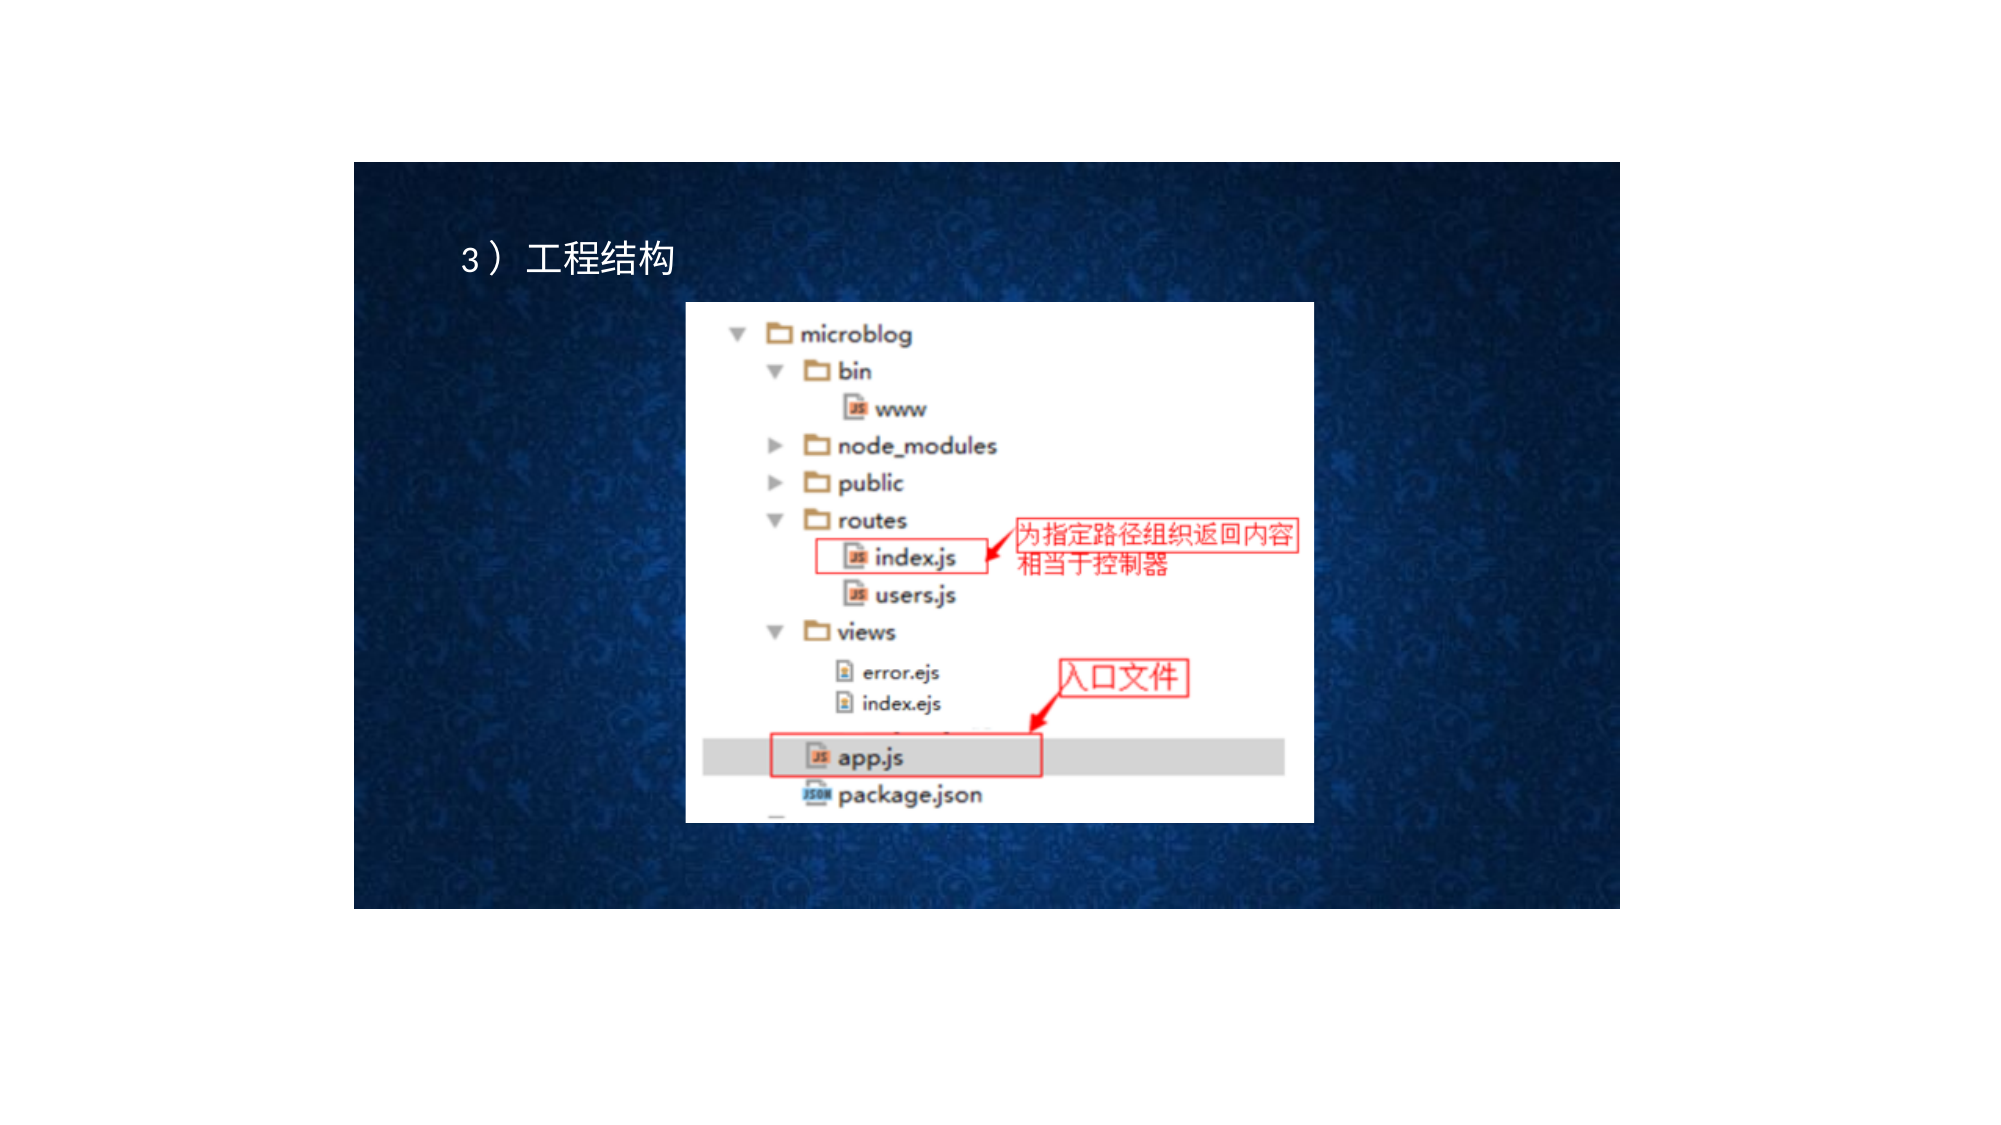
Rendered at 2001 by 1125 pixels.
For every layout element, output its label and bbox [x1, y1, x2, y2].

text_box [685, 301, 1315, 823]
picture [354, 162, 1620, 909]
